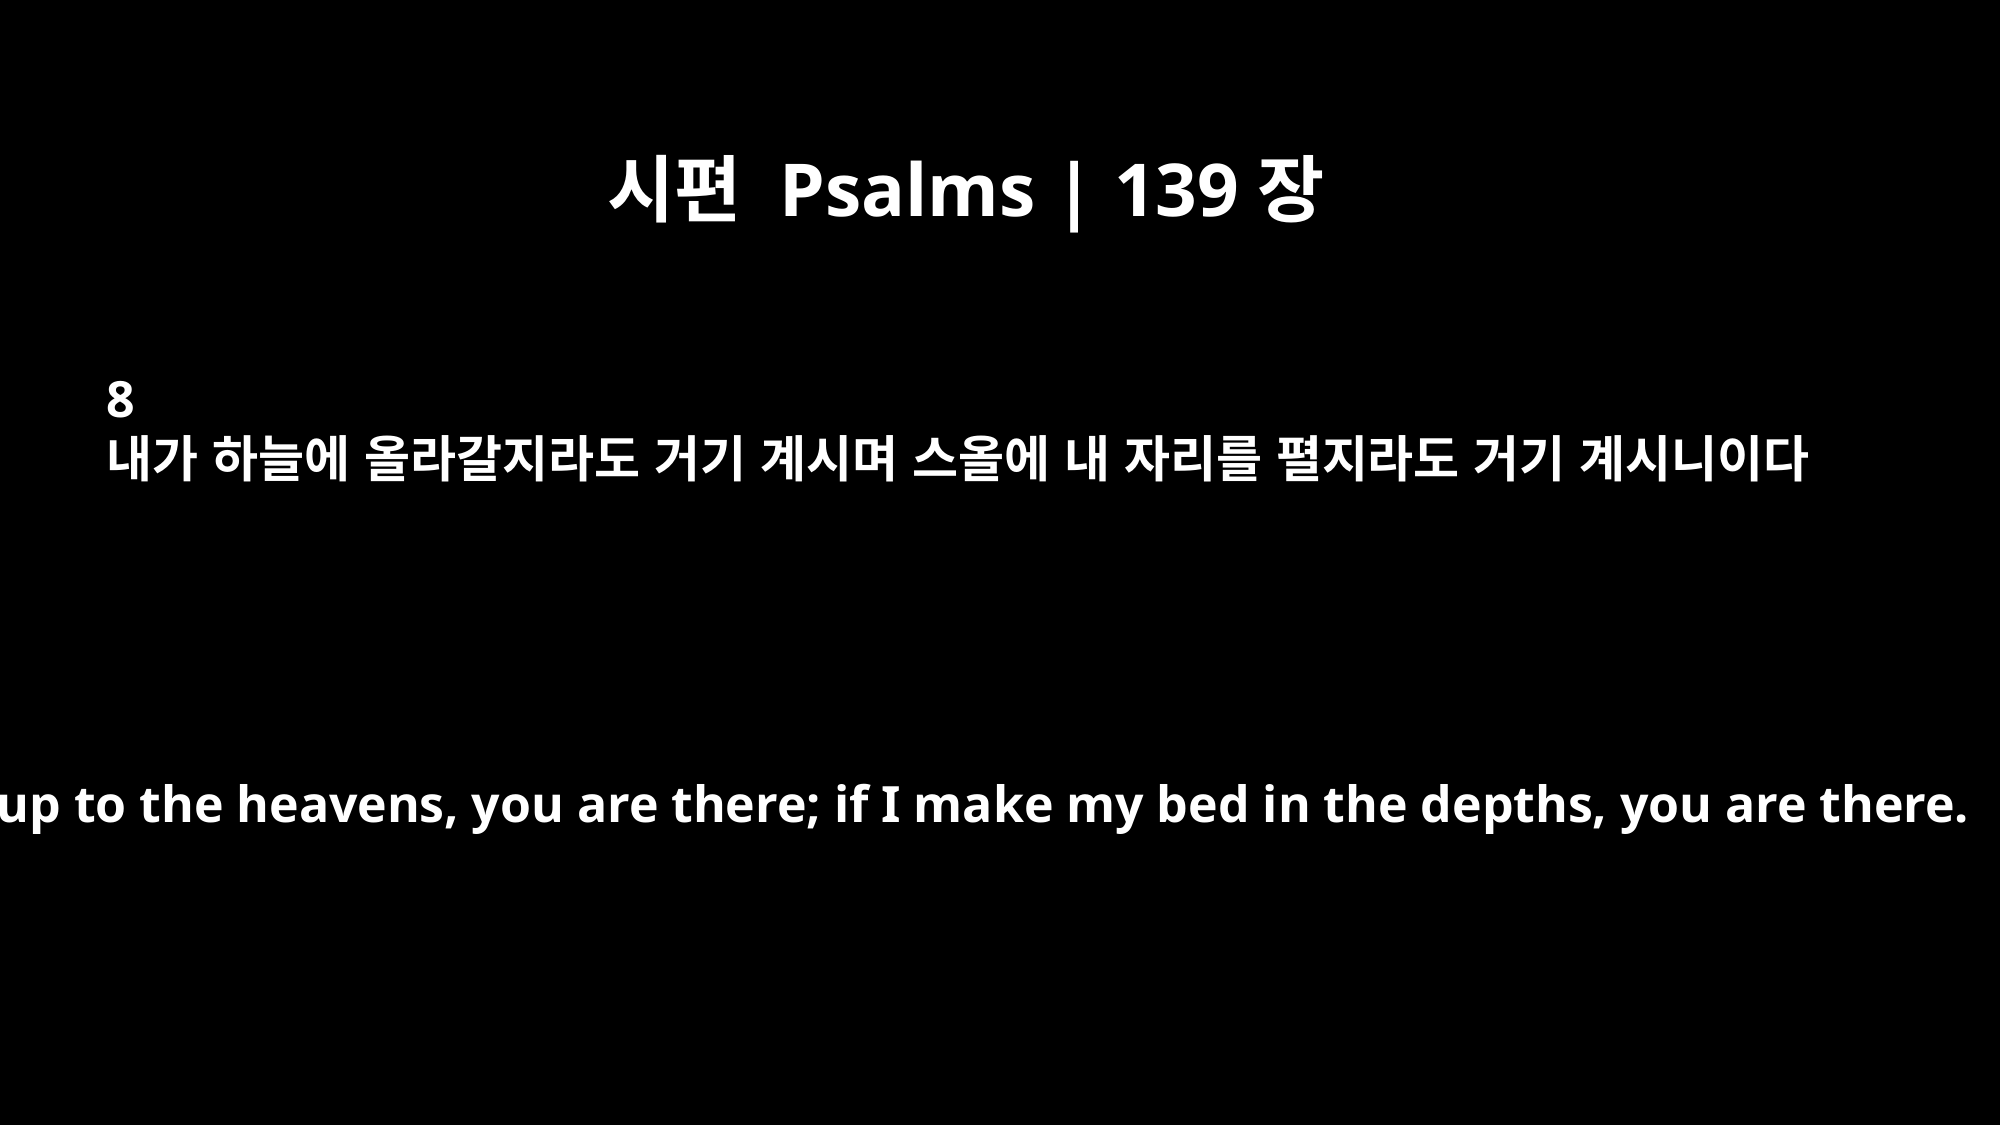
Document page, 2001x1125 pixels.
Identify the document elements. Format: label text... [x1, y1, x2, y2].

text_box 8 내가 하늘에 올라갈지라도 거기 계시며 스올에 내 자리를 펼지라도 거기 계시니이다 [91, 359, 1826, 495]
text_box 시편 Psalms | 139장 [592, 136, 1340, 239]
text_box If I go up to the heavens, you are there; if I make my bed in the depths, you are there. [0, 764, 1986, 840]
